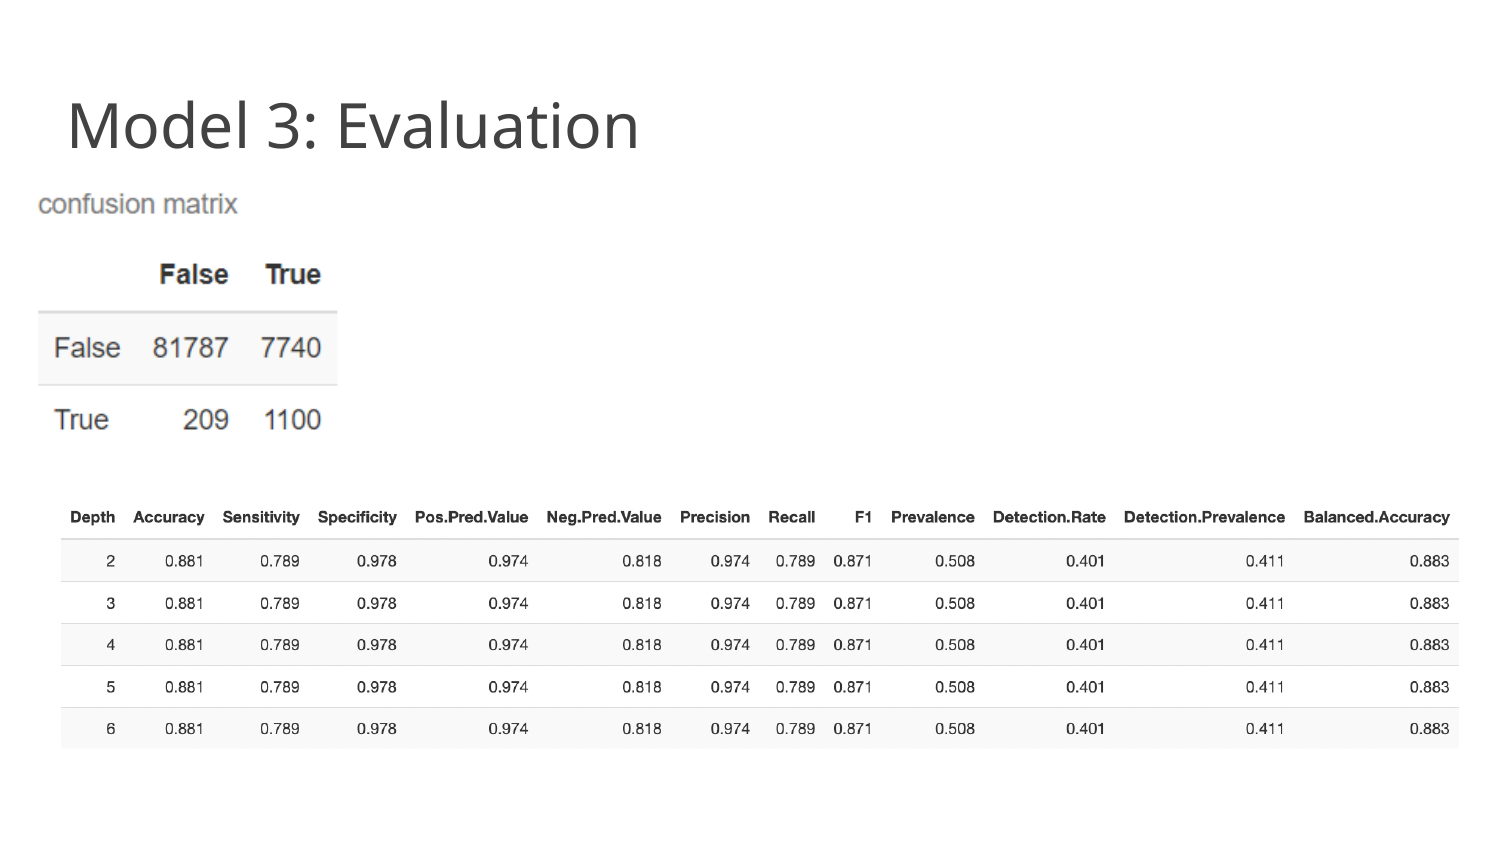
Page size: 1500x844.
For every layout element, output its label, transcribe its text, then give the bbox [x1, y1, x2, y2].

picture [15, 181, 358, 462]
title Model 3: Evaluation [51, 61, 1449, 182]
picture [25, 492, 1475, 765]
